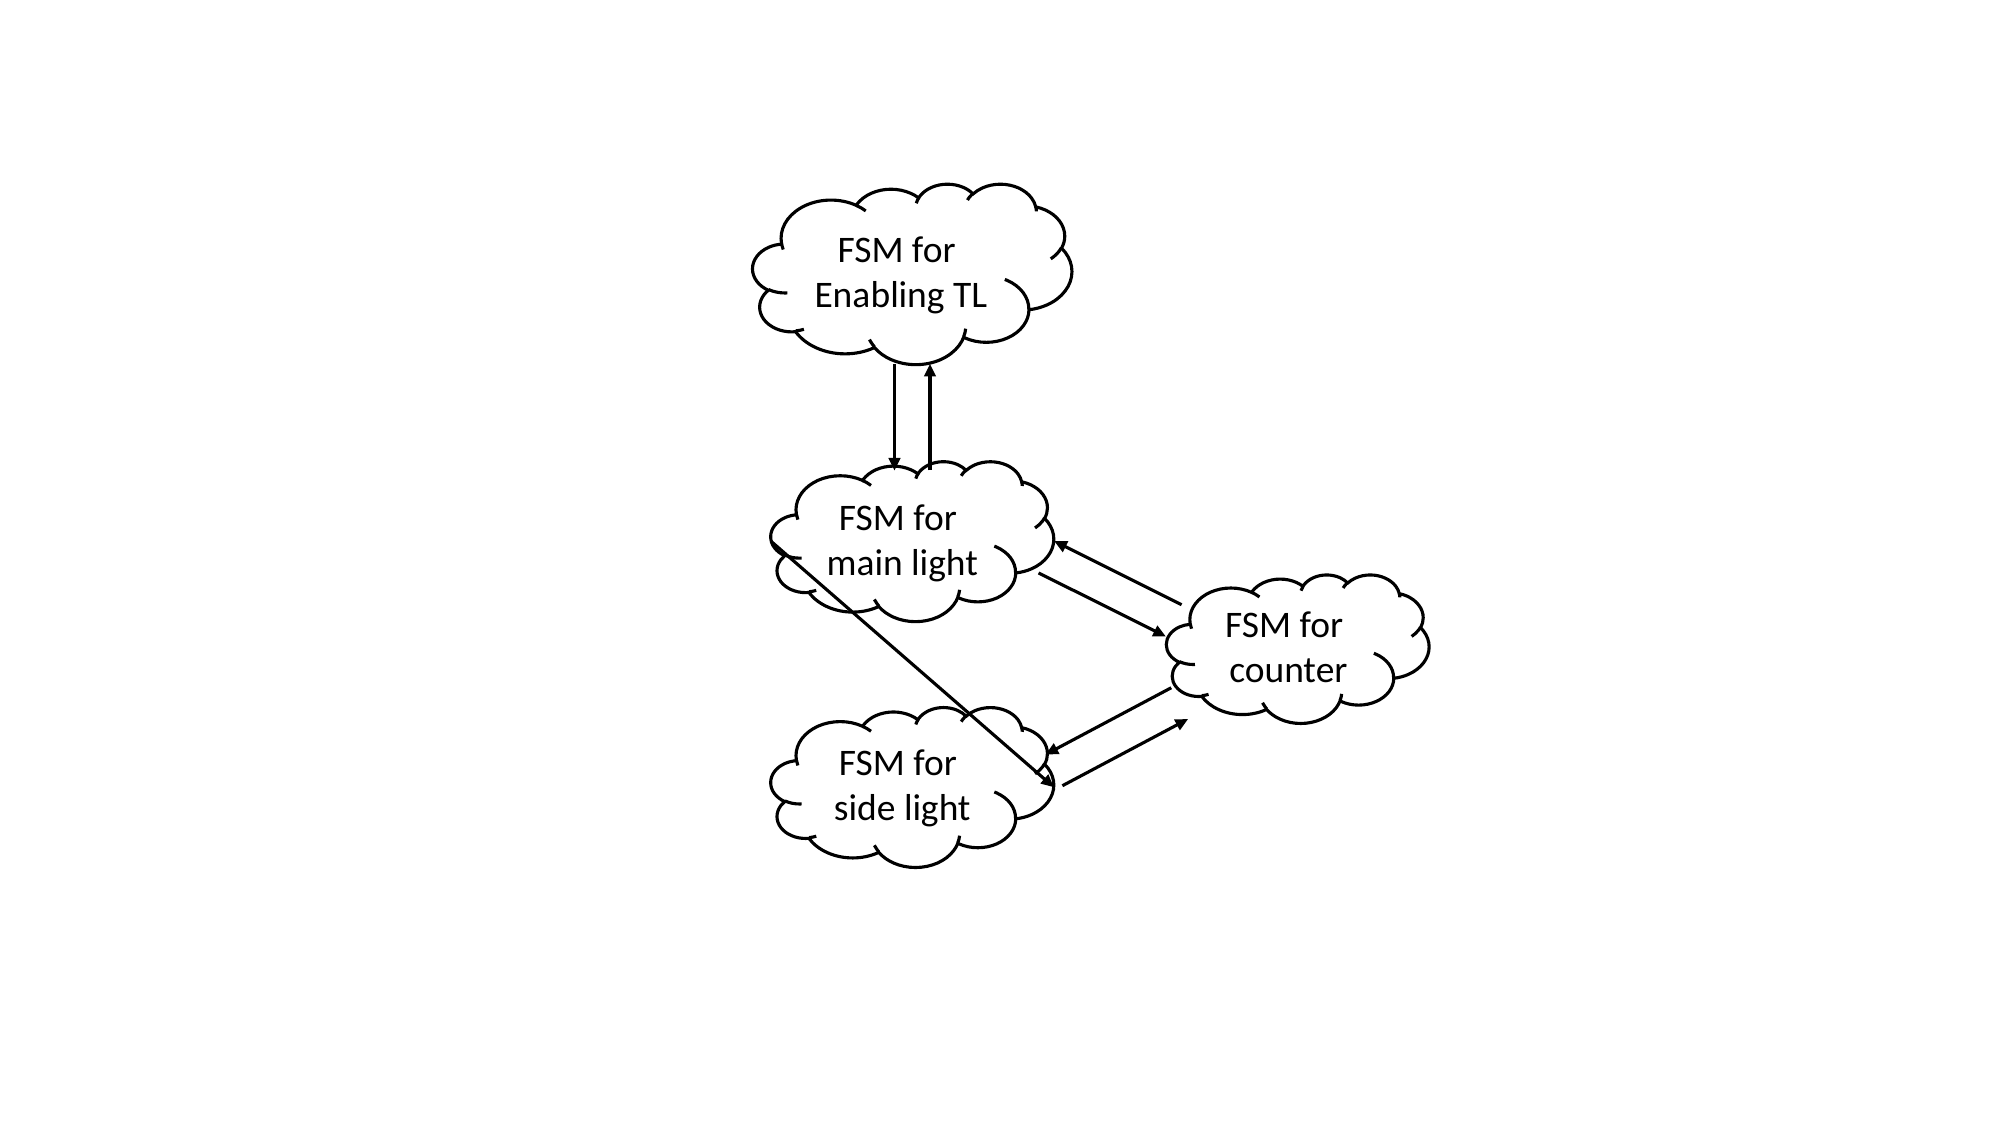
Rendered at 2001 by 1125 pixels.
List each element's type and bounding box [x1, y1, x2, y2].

text_box [752, 183, 1429, 868]
